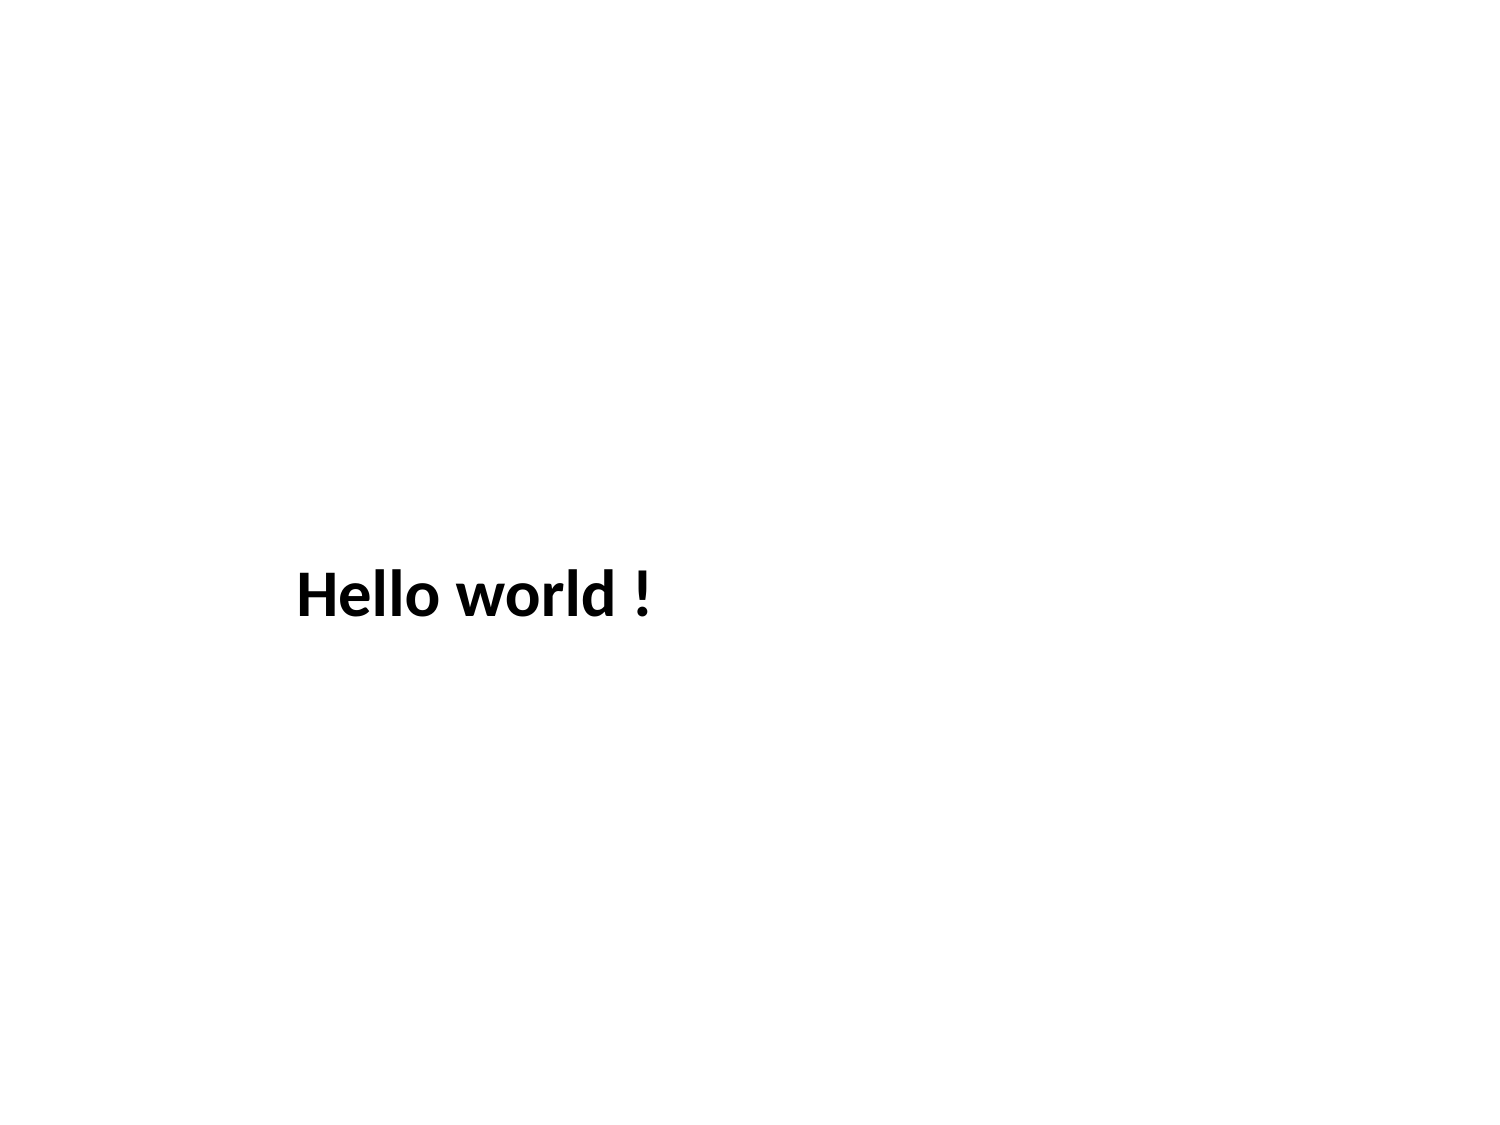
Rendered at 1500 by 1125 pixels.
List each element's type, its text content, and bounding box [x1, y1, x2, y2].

list Hello world ! [75, 262, 1425, 1005]
